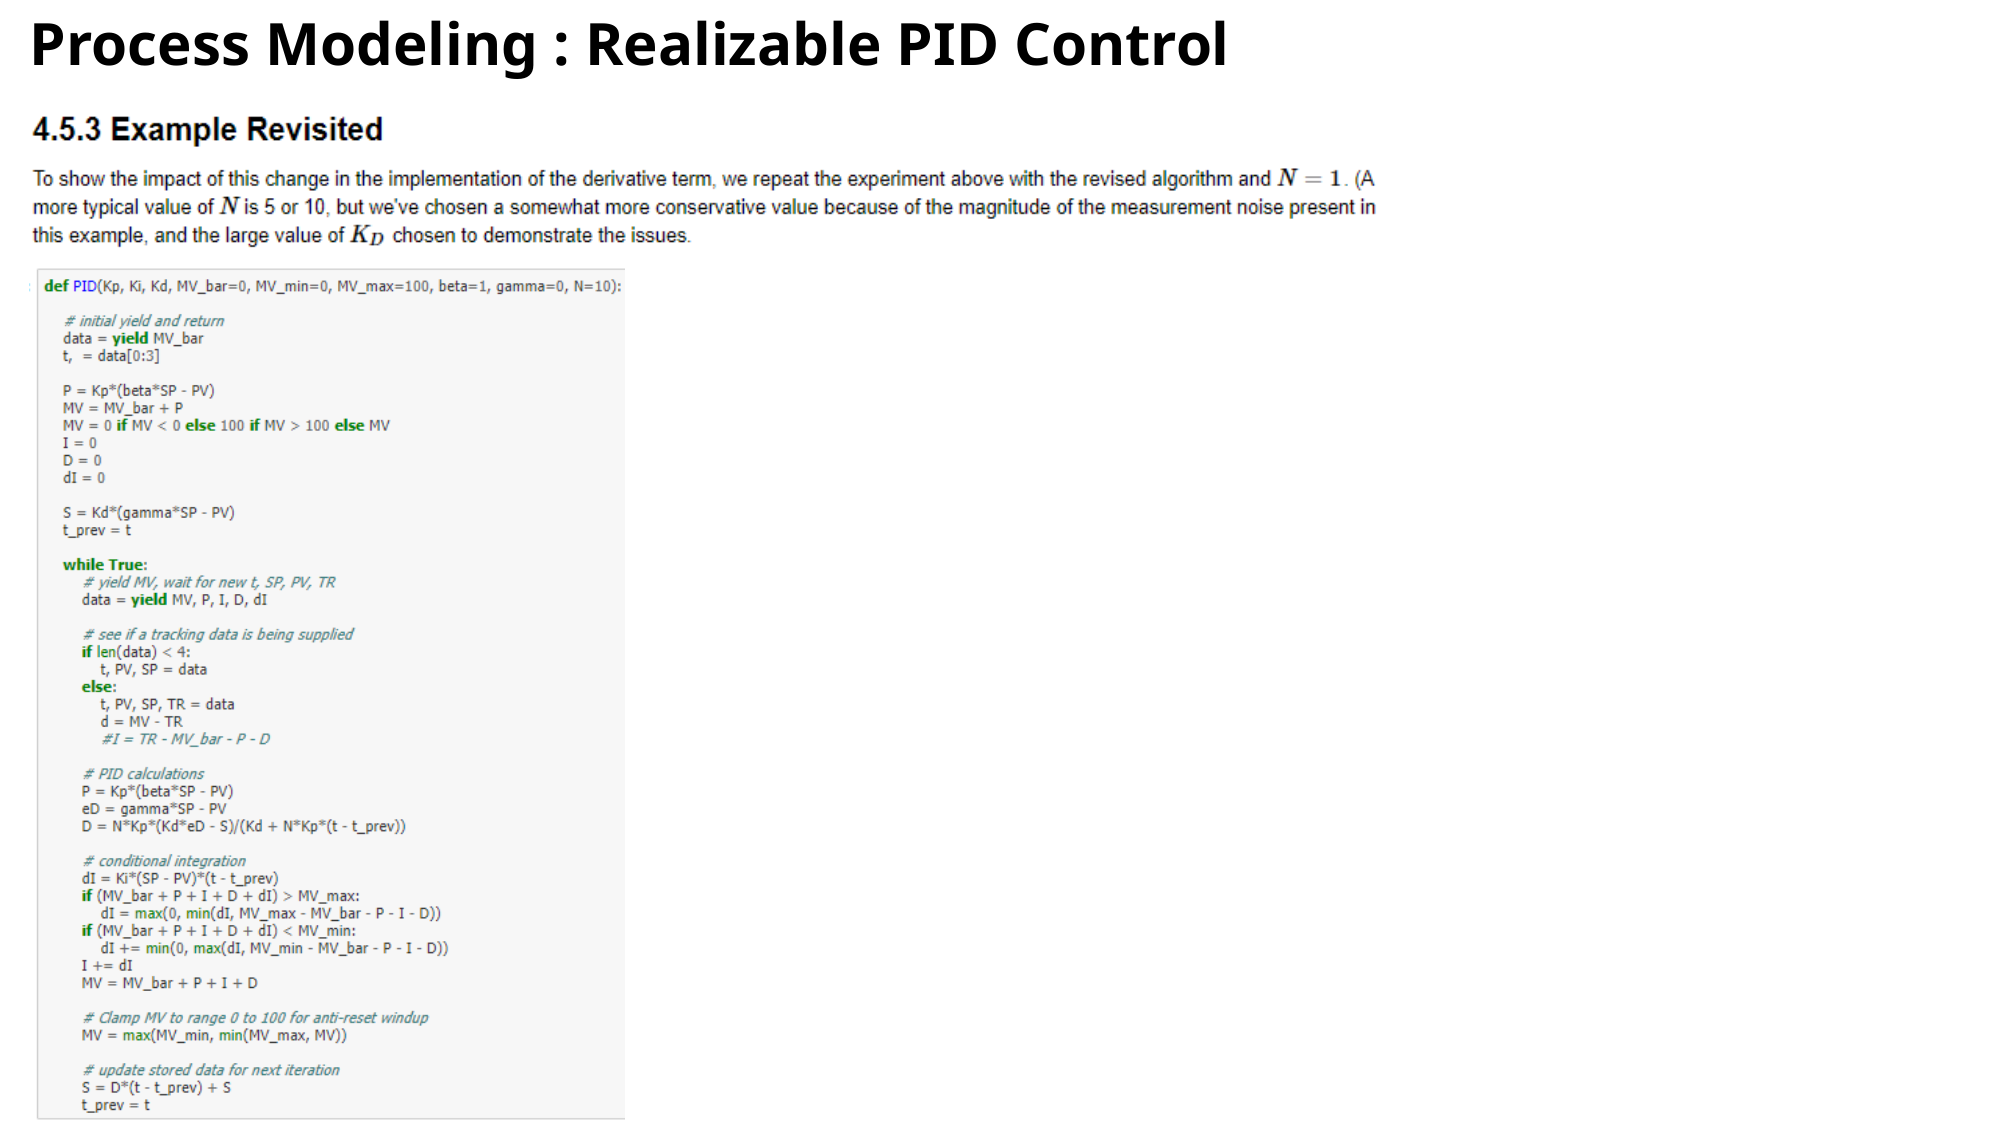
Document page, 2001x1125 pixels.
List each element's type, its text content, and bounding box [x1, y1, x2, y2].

picture [29, 258, 625, 1125]
text_box Process Modeling : Realizable PID Control [0, 0, 1589, 304]
picture [16, 92, 1387, 255]
